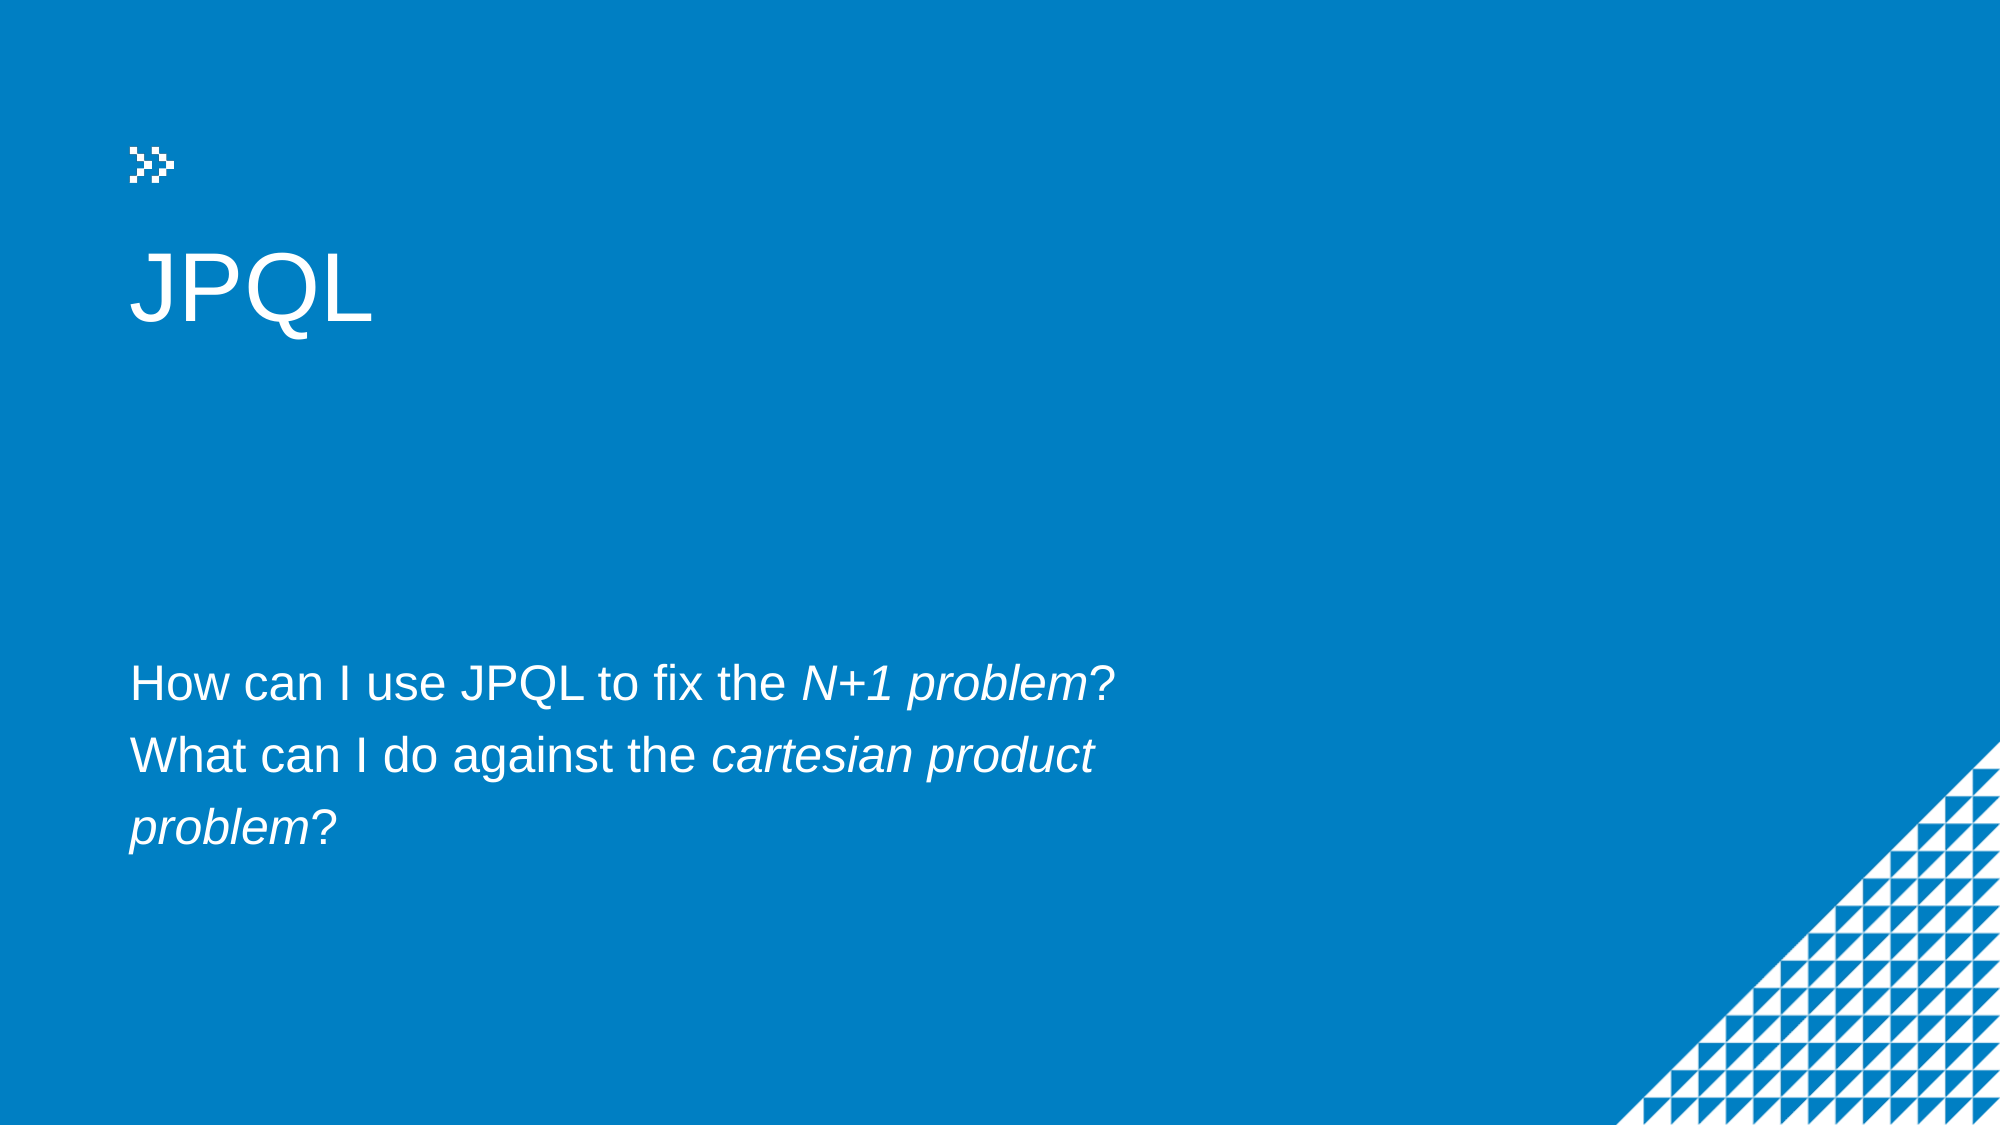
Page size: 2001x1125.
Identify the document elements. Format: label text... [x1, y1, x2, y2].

picture [152, 147, 166, 161]
title JPQL [129, 217, 1798, 605]
picture [152, 176, 159, 182]
picture [1617, 743, 2000, 1125]
picture [159, 169, 166, 175]
picture [130, 147, 144, 161]
picture [130, 176, 137, 182]
picture [167, 161, 173, 168]
list How can I use JPQL to fix the N+1 problem? What can I do against the cartesian product problem? [129, 638, 1256, 885]
picture [145, 161, 151, 168]
picture [137, 169, 144, 175]
